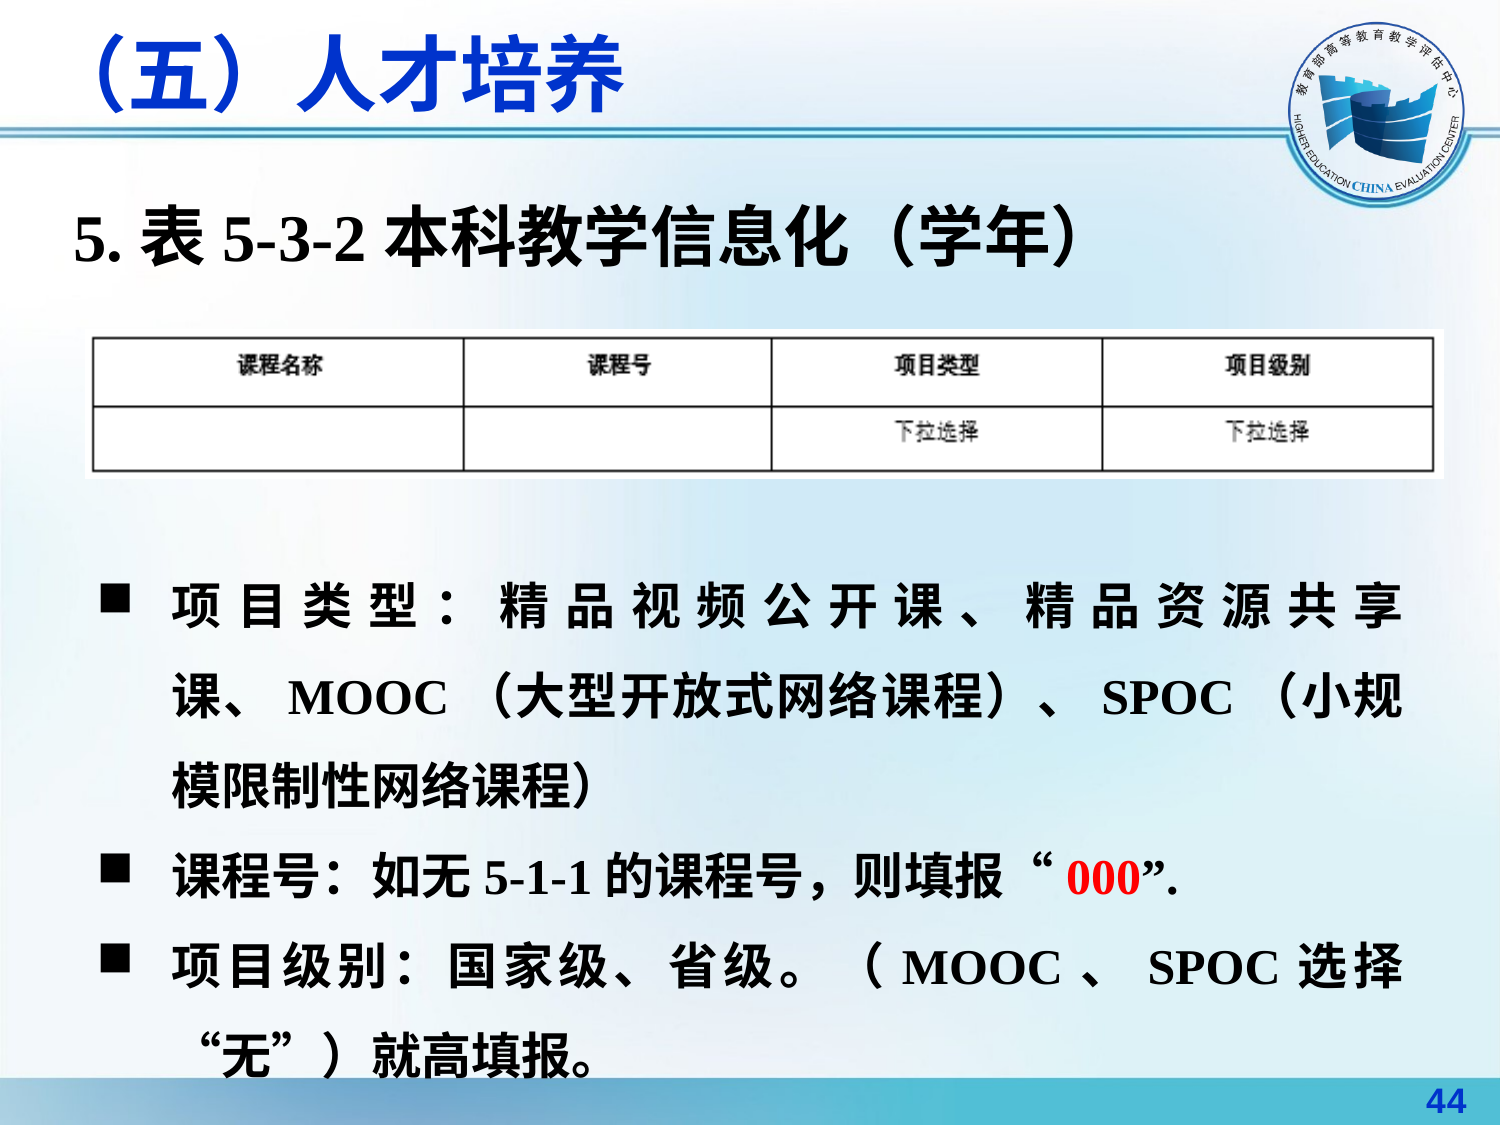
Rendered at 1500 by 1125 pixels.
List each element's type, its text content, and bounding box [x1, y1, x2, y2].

text_box 项目类型：精品视频公开课、精品资源共享课、MOOC（大型开放式网络课程）、SPOC（小规模限制性网络课程） 课程号：如无5-1-1的课程号，则填报“000”. 项目级别：国家级、省级。（MOOC、SPOC选择“无”）就高填报。 [81, 542, 1418, 1087]
picture [0, 0, 1500, 1125]
text_box 5.表5-3-2本科教学信息化（学年） [58, 187, 1500, 283]
title （五）人才培养 [29, 18, 1259, 126]
